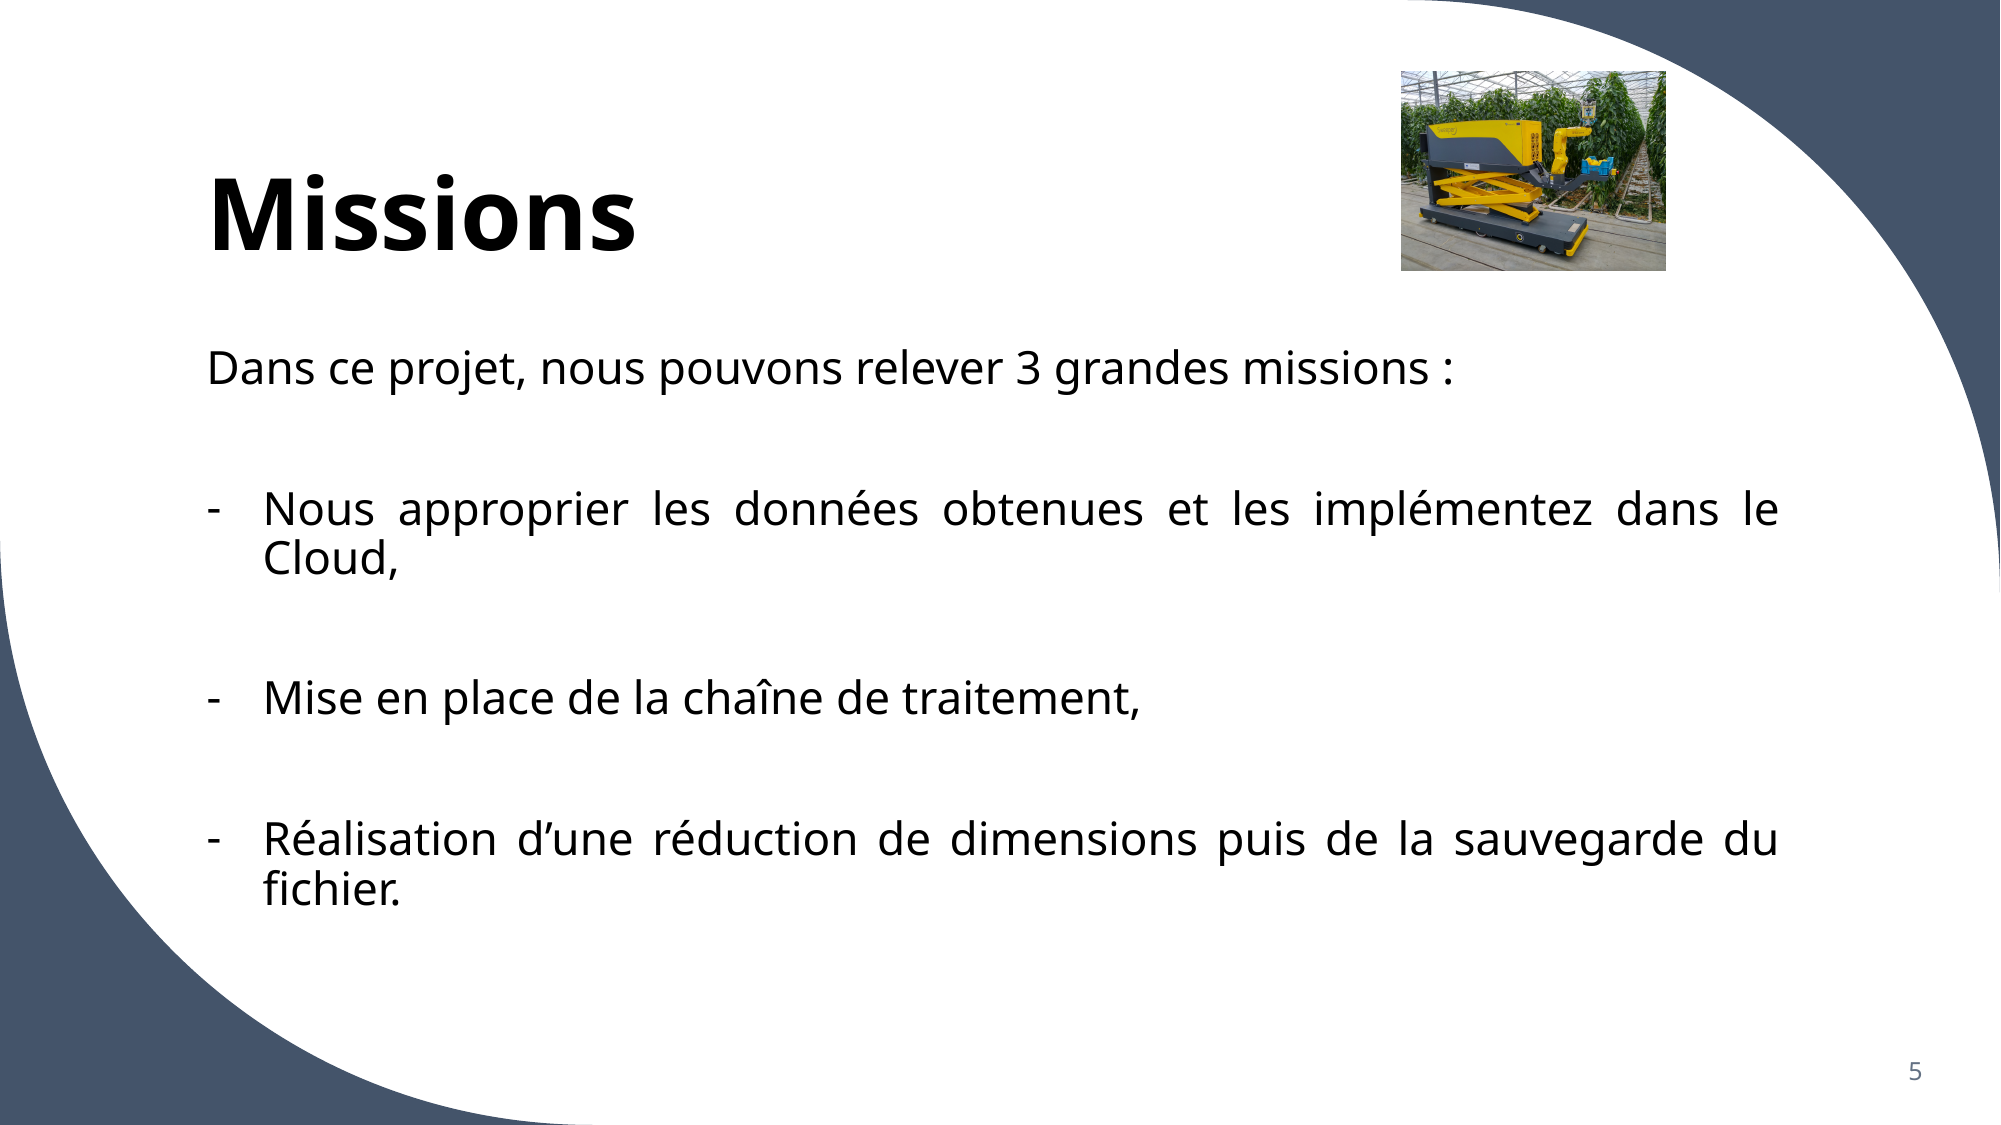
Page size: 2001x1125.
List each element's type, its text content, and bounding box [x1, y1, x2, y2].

slide_number 5 [1665, 1042, 1938, 1103]
title Missions [191, 62, 1796, 280]
picture [1400, 71, 1666, 271]
list Dans ce projet, nous pouvons relever 3 grandes missions : Nous approprier les données obtenues et les implémentez dans le Cloud, Mise en place de la chaîne de traitement, Réalisation d’une réduction de dimensions puis de la sauvegarde du fichier. [191, 337, 1796, 968]
